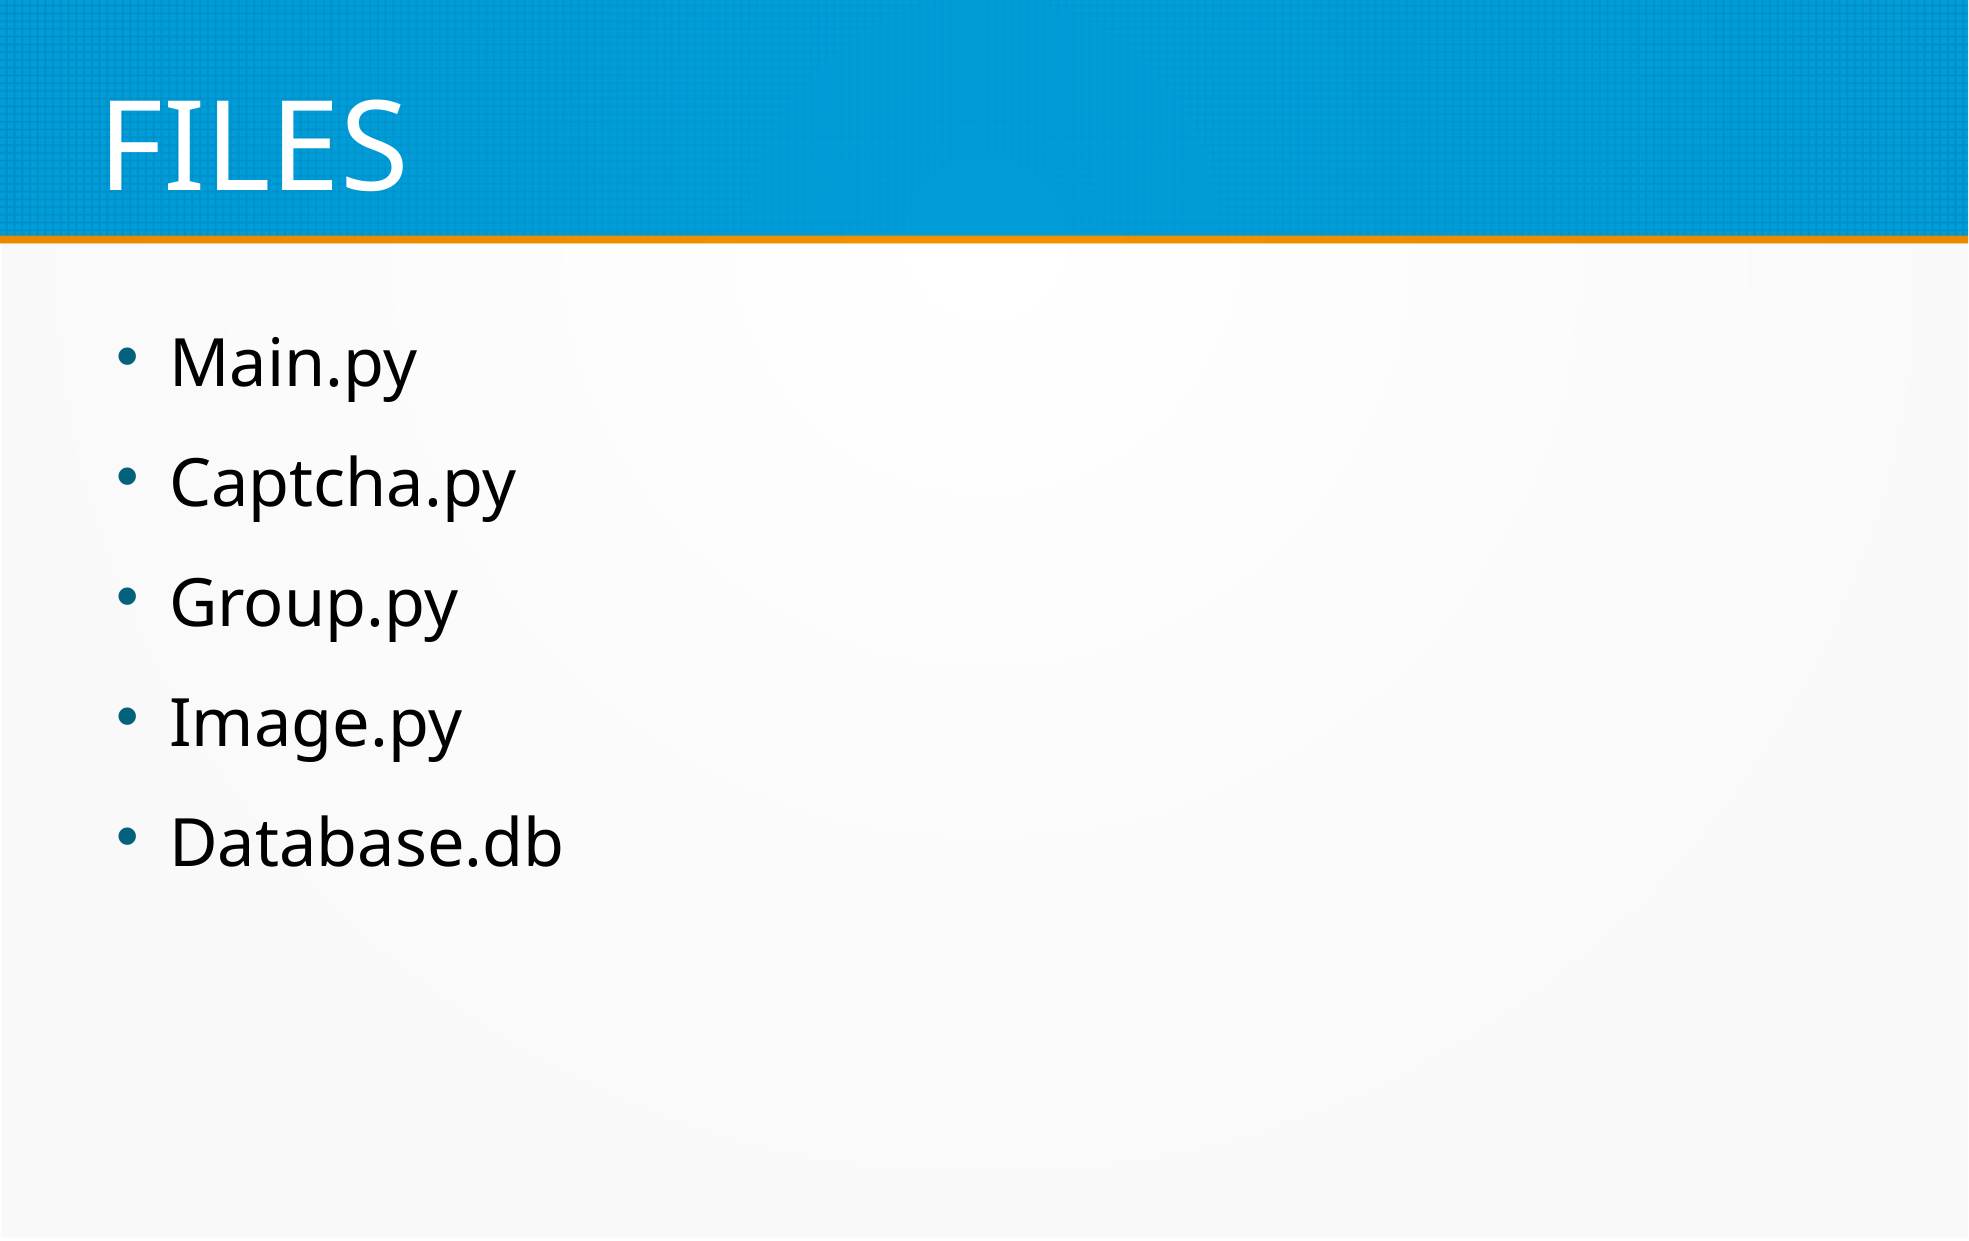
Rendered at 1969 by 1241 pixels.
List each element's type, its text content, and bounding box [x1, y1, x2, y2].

picture [0, 236, 1969, 1241]
text_box Main.py Captcha.py Group.py Image.py Database.db [98, 315, 1860, 1080]
text_box FILES [98, 19, 1870, 227]
